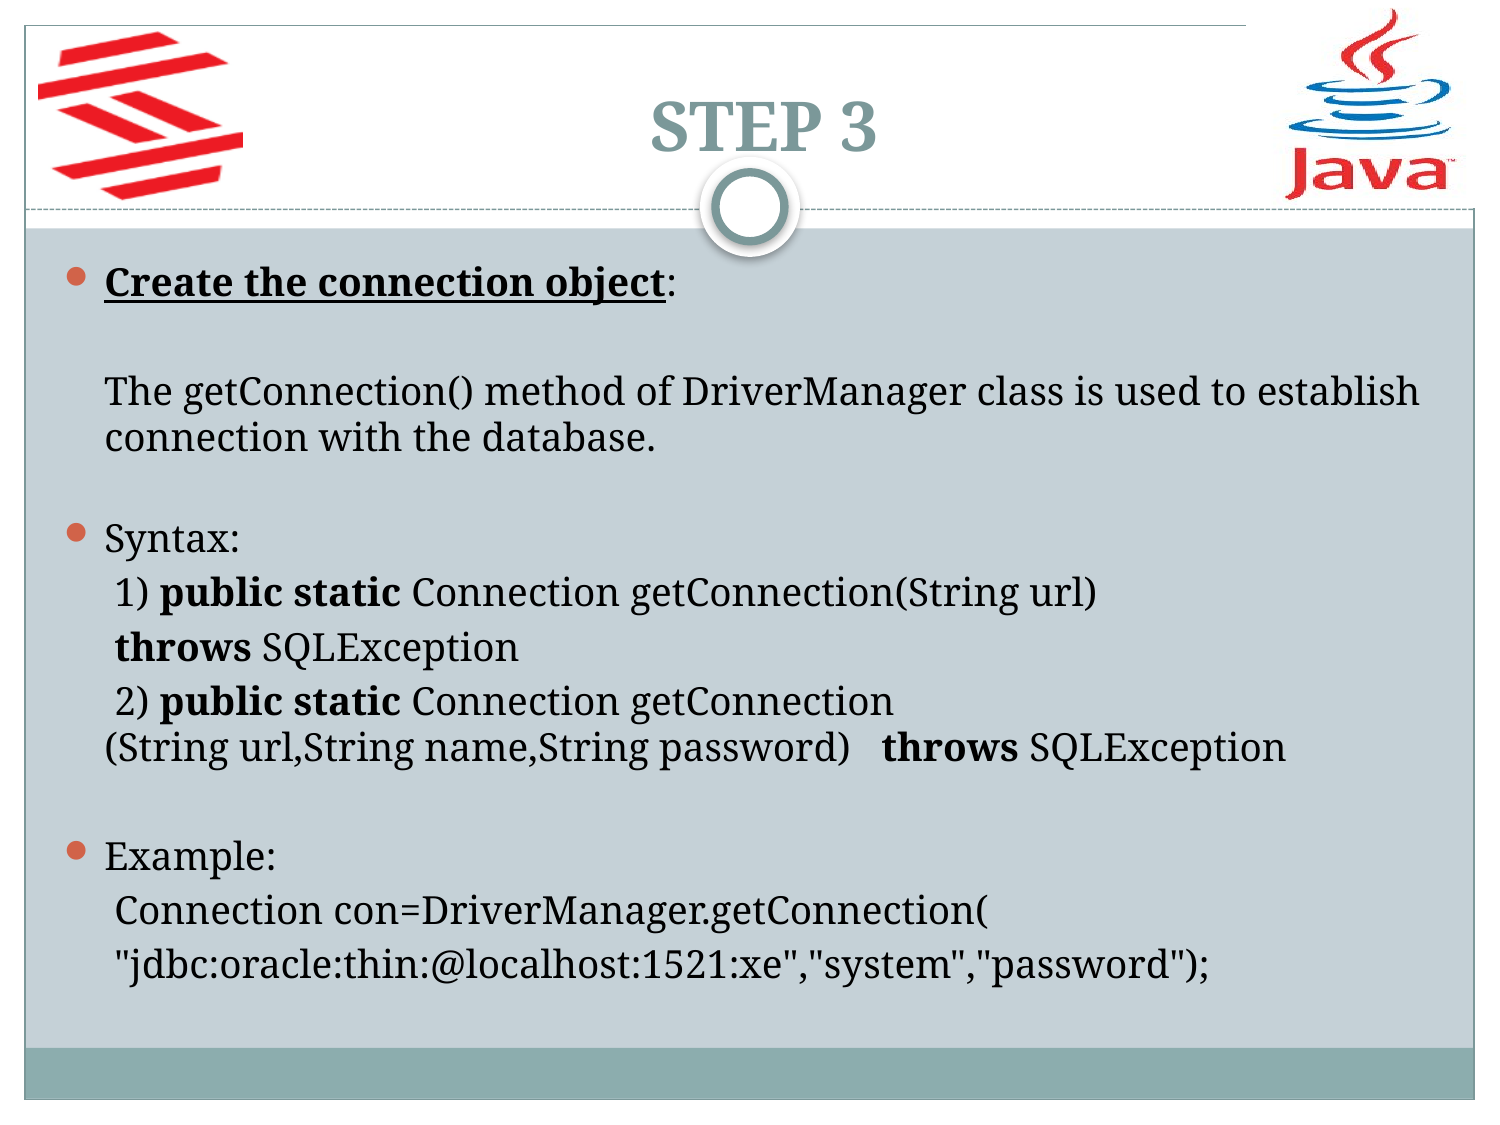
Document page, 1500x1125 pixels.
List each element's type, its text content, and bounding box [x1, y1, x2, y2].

title STEP 3 [249, 42, 1238, 173]
list Create the connection object: The getConnection() method of DriverManager class is used to establish connection with the database. Syntax: 1) public static Connection getConnection(String url) throws SQLException 2) public static Connection getConnection (String url,String name,String password) throws SQLException Example: Connection con=DriverManager.getConnection( "jdbc:oracle:thin:@localhost:1521:xe","system","password"); [49, 250, 1445, 1001]
picture [1245, 0, 1483, 209]
picture [37, 30, 243, 209]
